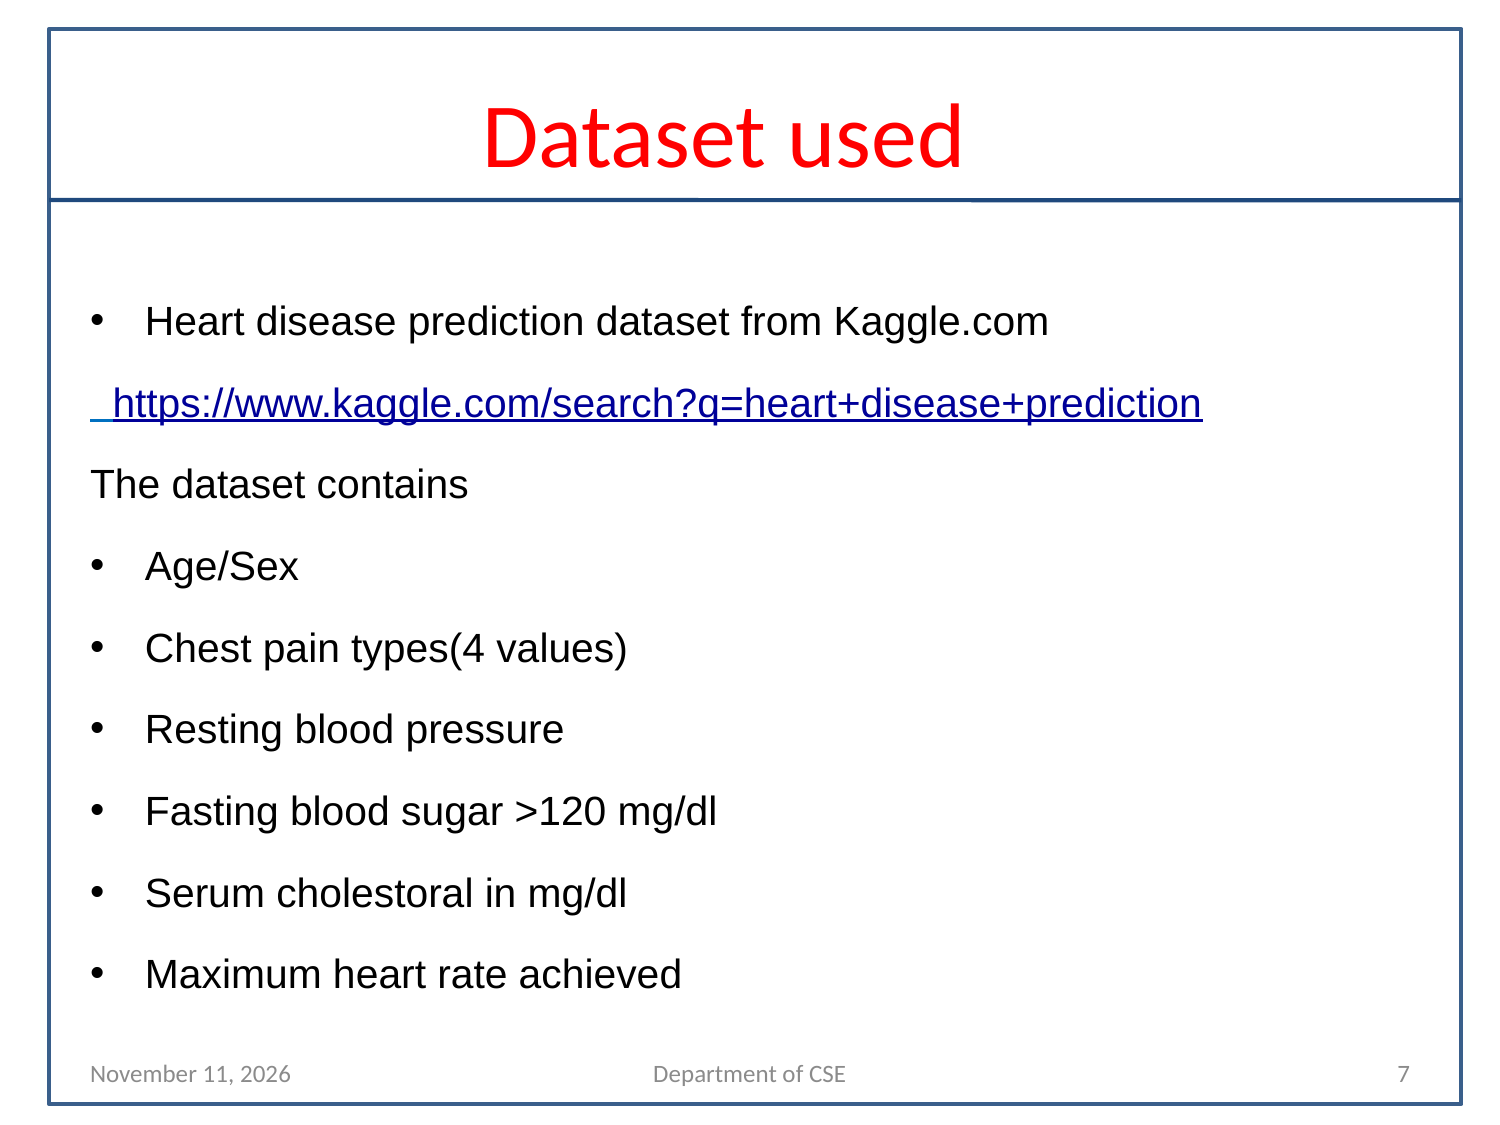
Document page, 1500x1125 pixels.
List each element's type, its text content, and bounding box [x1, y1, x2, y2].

list Heart disease prediction dataset from Kaggle.com https://www.kaggle.com/search?q=heart+disease+prediction The dataset contains Age/Sex Chest pain types(4 values) Resting blood pressure Fasting blood sugar >120 mg/dl Serum cholestoral in mg/dl Maximum heart rate achieved [75, 262, 1438, 1005]
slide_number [75, 1042, 425, 1103]
footer Department of CSE [512, 1042, 988, 1103]
title Dataset used [49, 37, 1399, 225]
slide_number 7 [1074, 1042, 1425, 1103]
